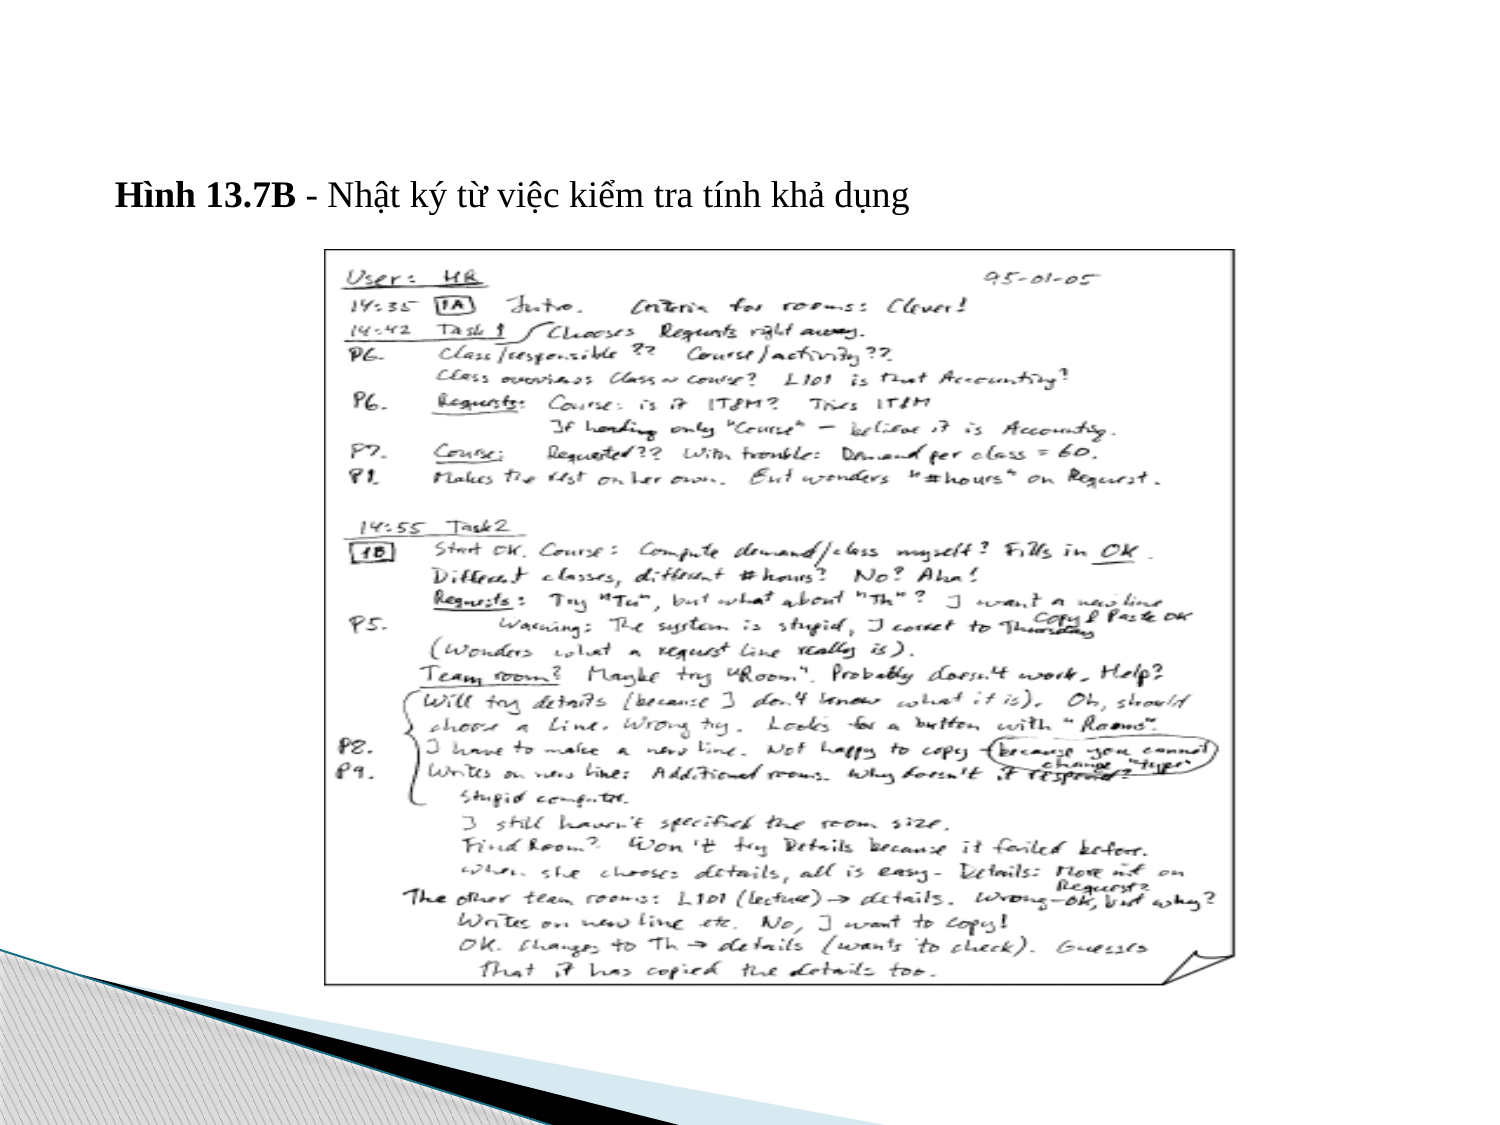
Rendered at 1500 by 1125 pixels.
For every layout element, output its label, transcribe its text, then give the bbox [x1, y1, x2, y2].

text_box Hình 13.7B - Nhật ký từ việc kiểm tra tính khả dụng [99, 162, 1188, 223]
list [324, 249, 1238, 988]
